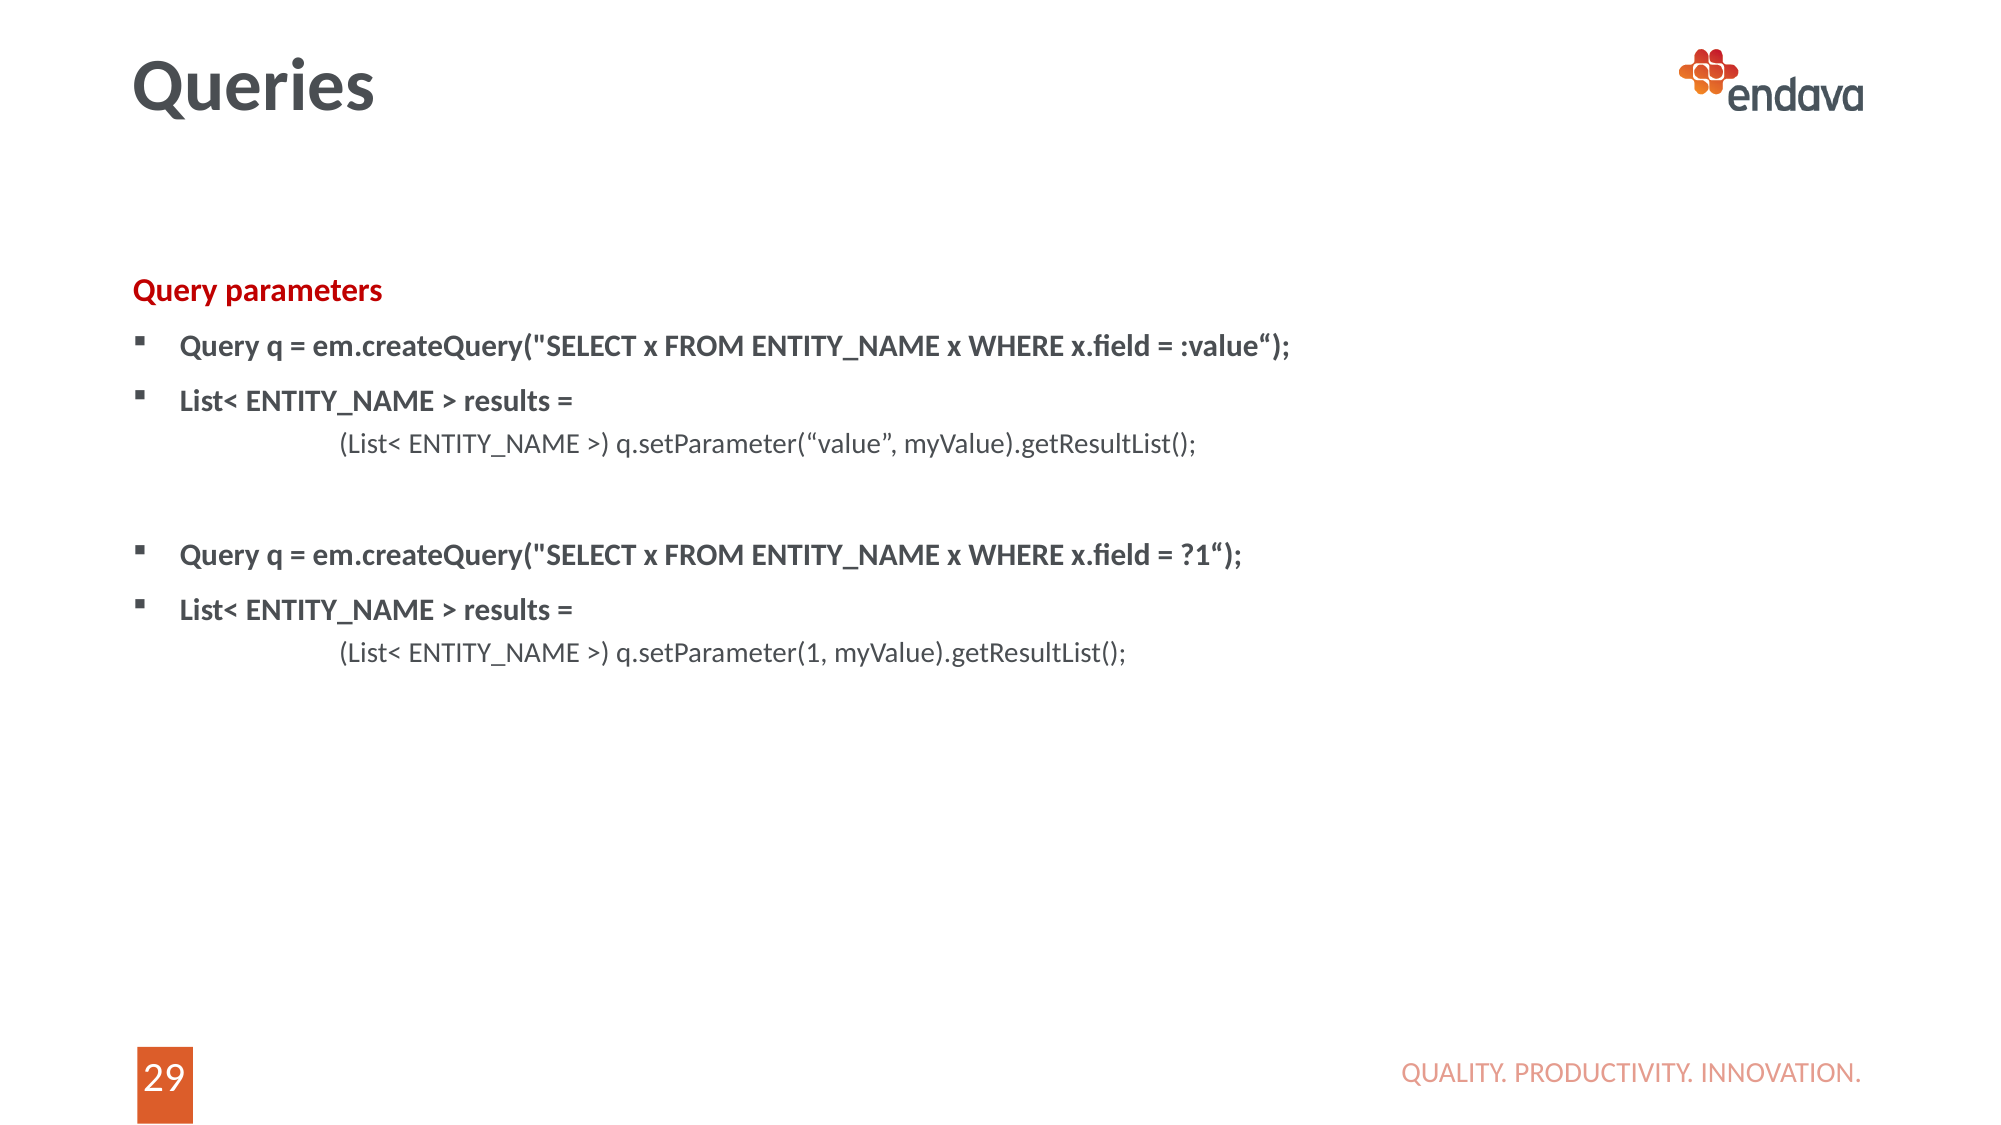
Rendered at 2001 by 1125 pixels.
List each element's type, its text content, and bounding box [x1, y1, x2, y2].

slide_number QUALITY. PRODUCTIVITY. INNOVATION. [1252, 1040, 1863, 1101]
title Queries [132, 38, 1530, 218]
list Query parameters Query q = em.createQuery("SELECT x FROM ENTITY_NAME x WHERE x.field = :value“); List< ENTITY_NAME > results = (List< ENTITY_NAME >) q.setParameter(“value”, myValue).getResultList(); Query q = em.createQuery("SELECT x FROM ENTITY_NAME x WHERE x.field = ?1“); List< ENTITY_NAME > results = (List< ENTITY_NAME >) q.setParameter(1, myValue).getResultList(); [132, 265, 1863, 987]
picture [1679, 49, 1863, 111]
